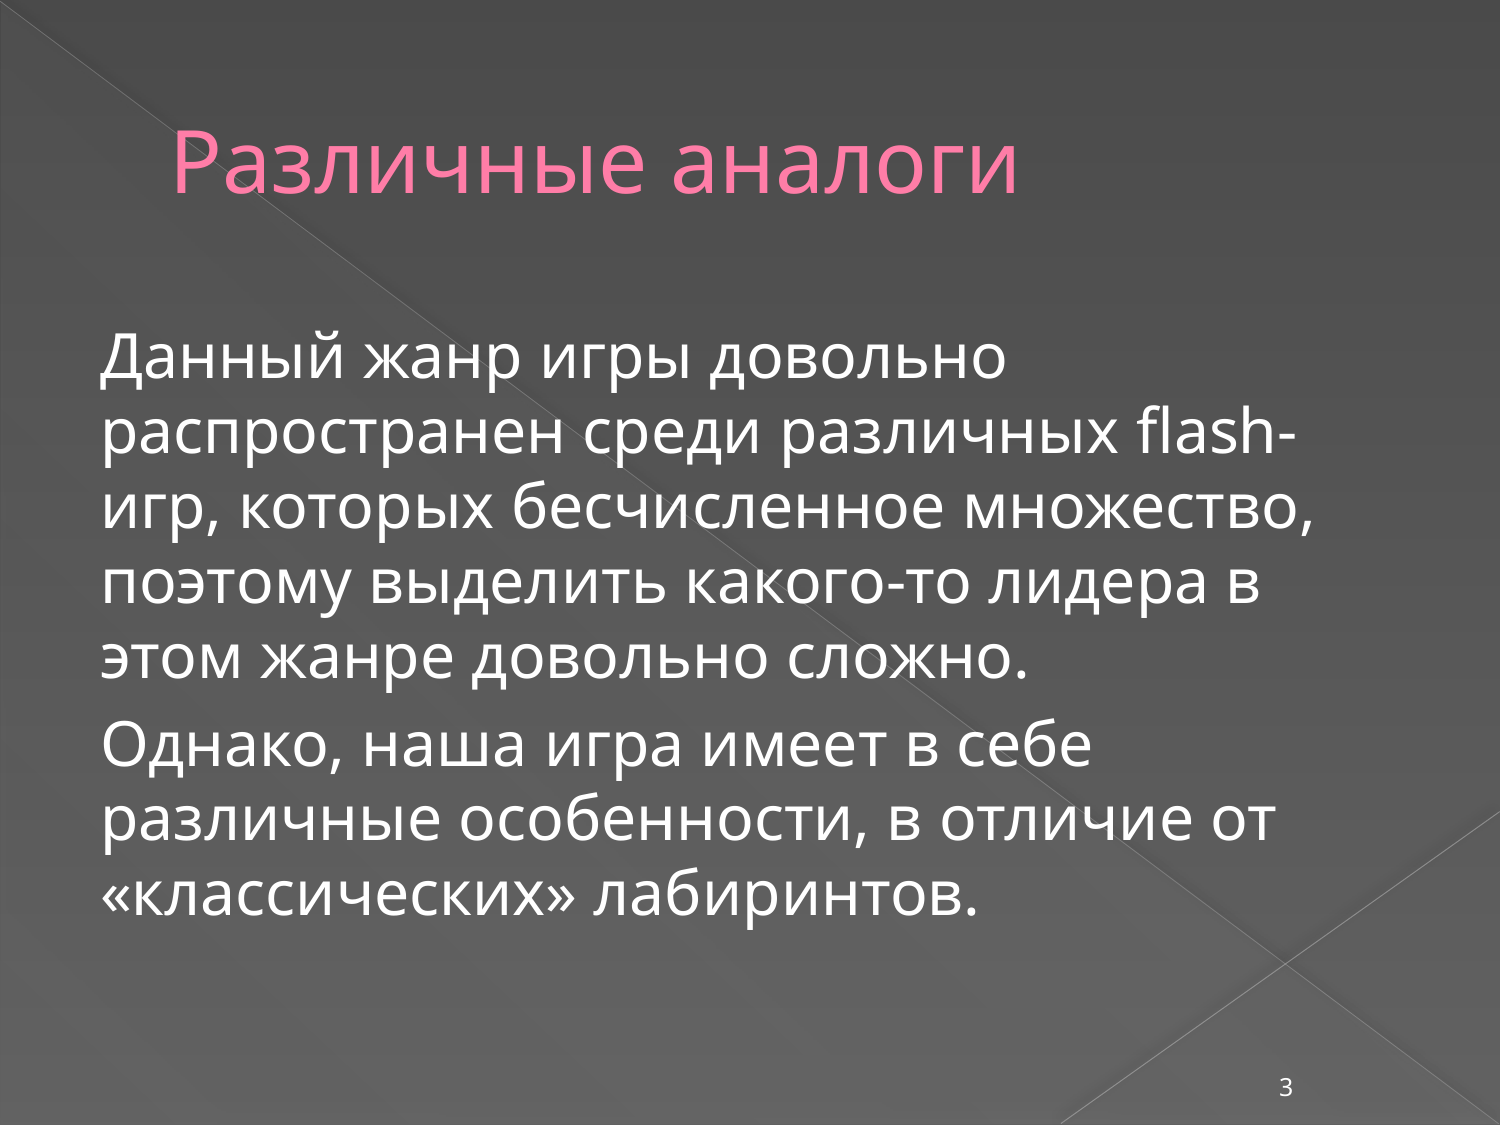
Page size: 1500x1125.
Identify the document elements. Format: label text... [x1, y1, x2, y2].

slide_number 3 [1245, 1063, 1328, 1113]
list Данный жанр игры довольно распространен среди различных flash-игр, которых бесчисленное множество, поэтому выделить какого-то лидера в этом жанре довольно сложно. Однако, наша игра имеет в себе различные особенности, в отличие от «классических» лабиринтов. [75, 308, 1425, 1059]
title Различные аналоги [75, 43, 1425, 274]
